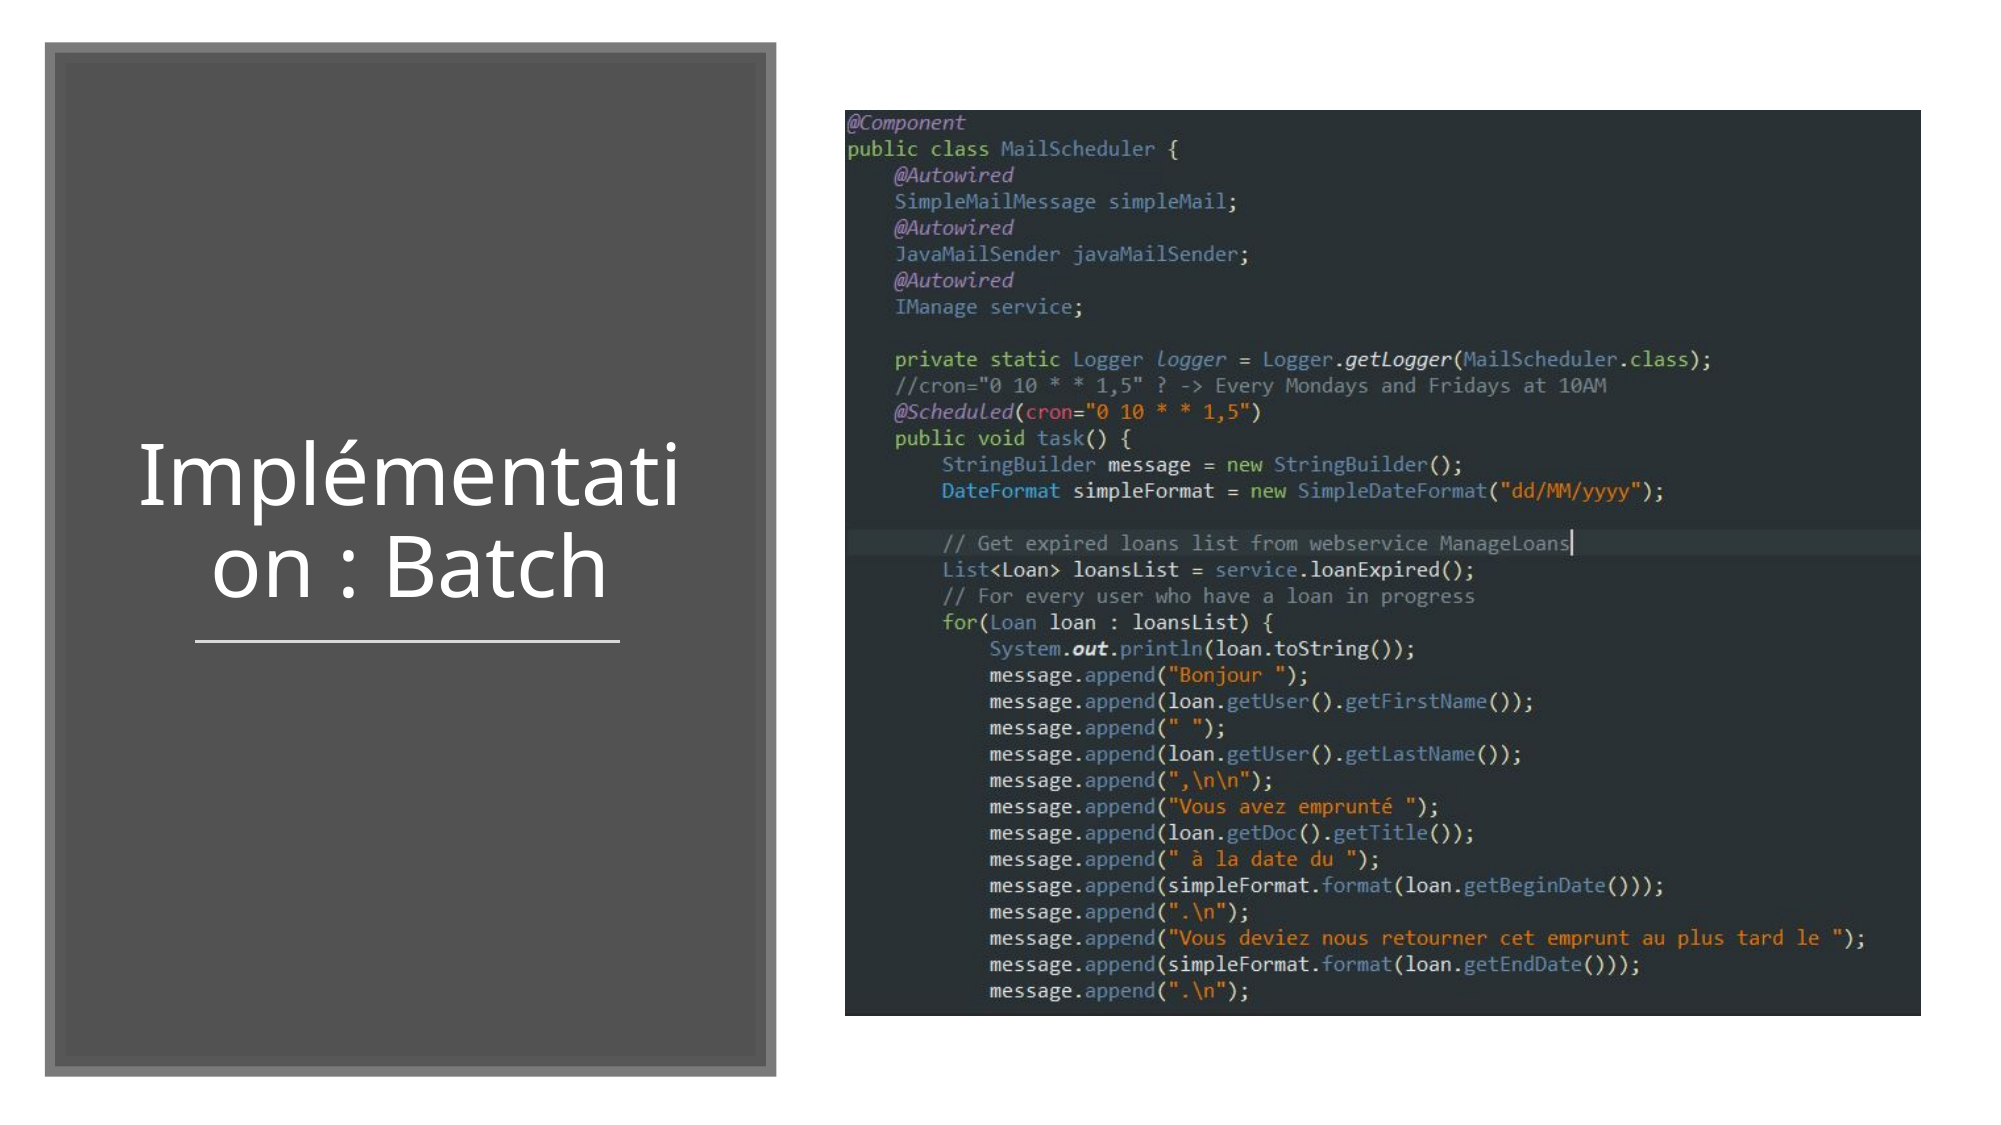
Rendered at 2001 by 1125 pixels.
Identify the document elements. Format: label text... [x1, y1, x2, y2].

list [845, 110, 1921, 1016]
title Implémentation : Batch [110, 149, 711, 624]
text_box [54, 52, 767, 1067]
